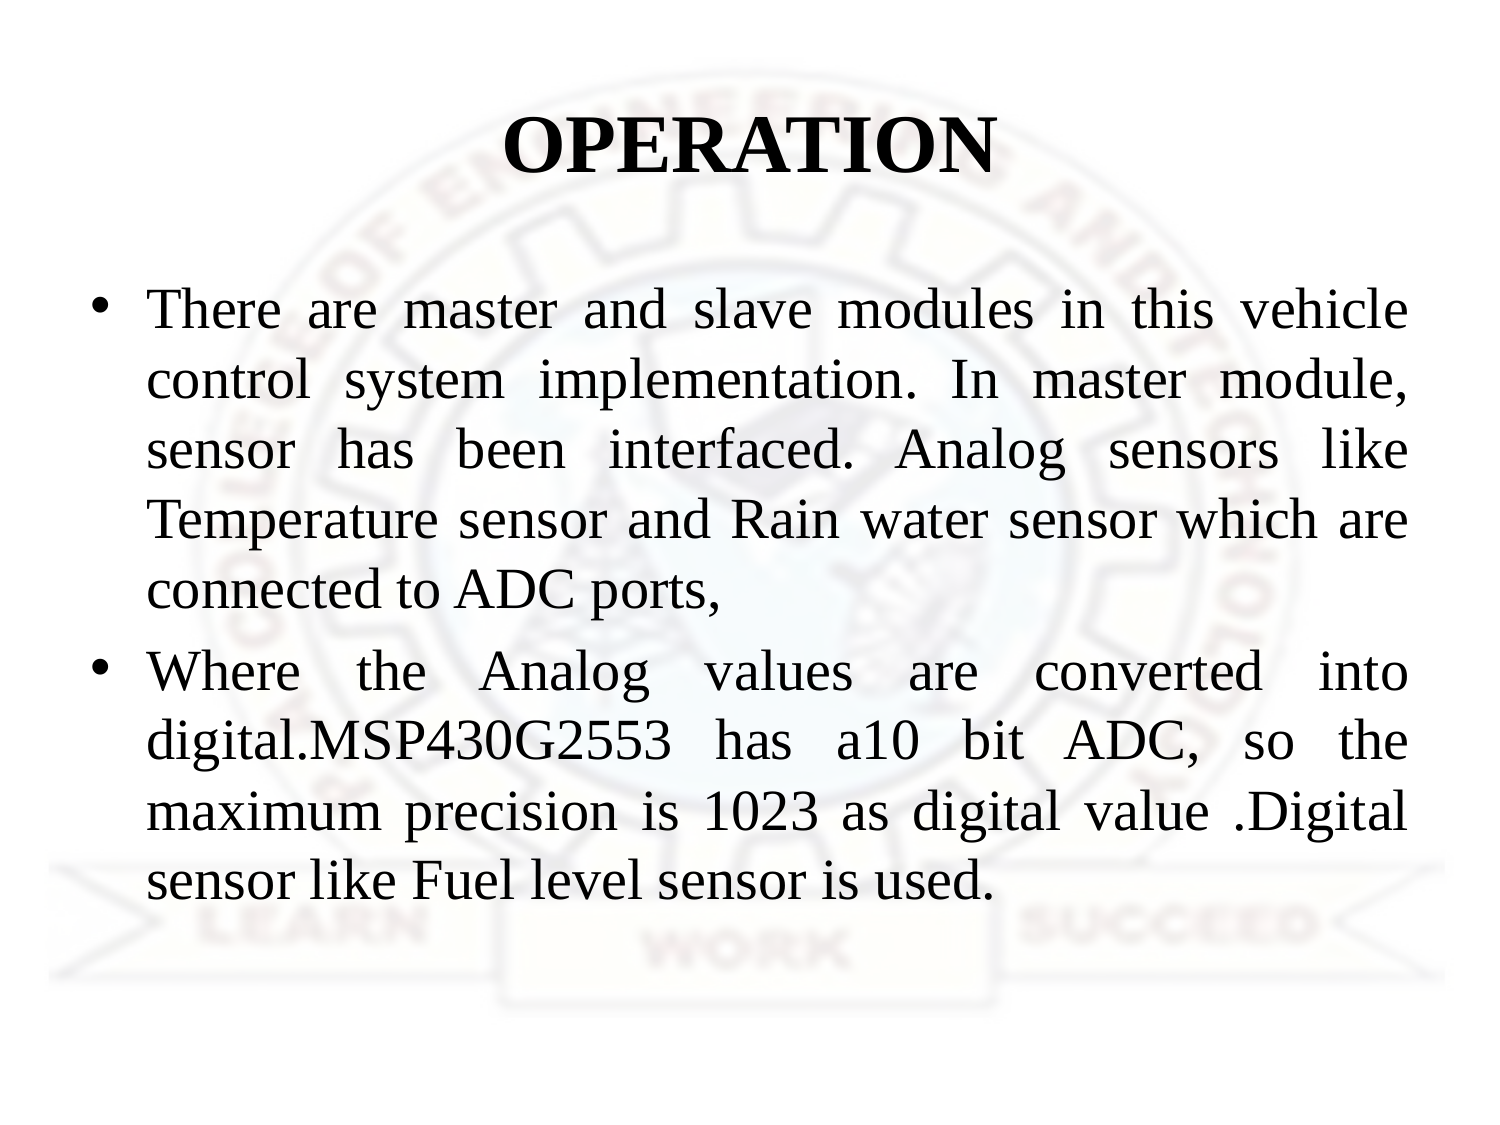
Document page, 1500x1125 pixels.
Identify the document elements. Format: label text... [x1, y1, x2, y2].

list There are master and slave modules in this vehicle control system implementation. In master module, sensor has been interfaced. Analog sensors like Temperature sensor and Rain water sensor which are connected to ADC ports, Where the Analog values are converted into digital.MSP430G2553 has a10 bit ADC, so the maximum precision is 1023 as digital value .Digital sensor like Fuel level sensor is used. [75, 262, 1425, 1005]
title OPERATION [75, 45, 1425, 233]
